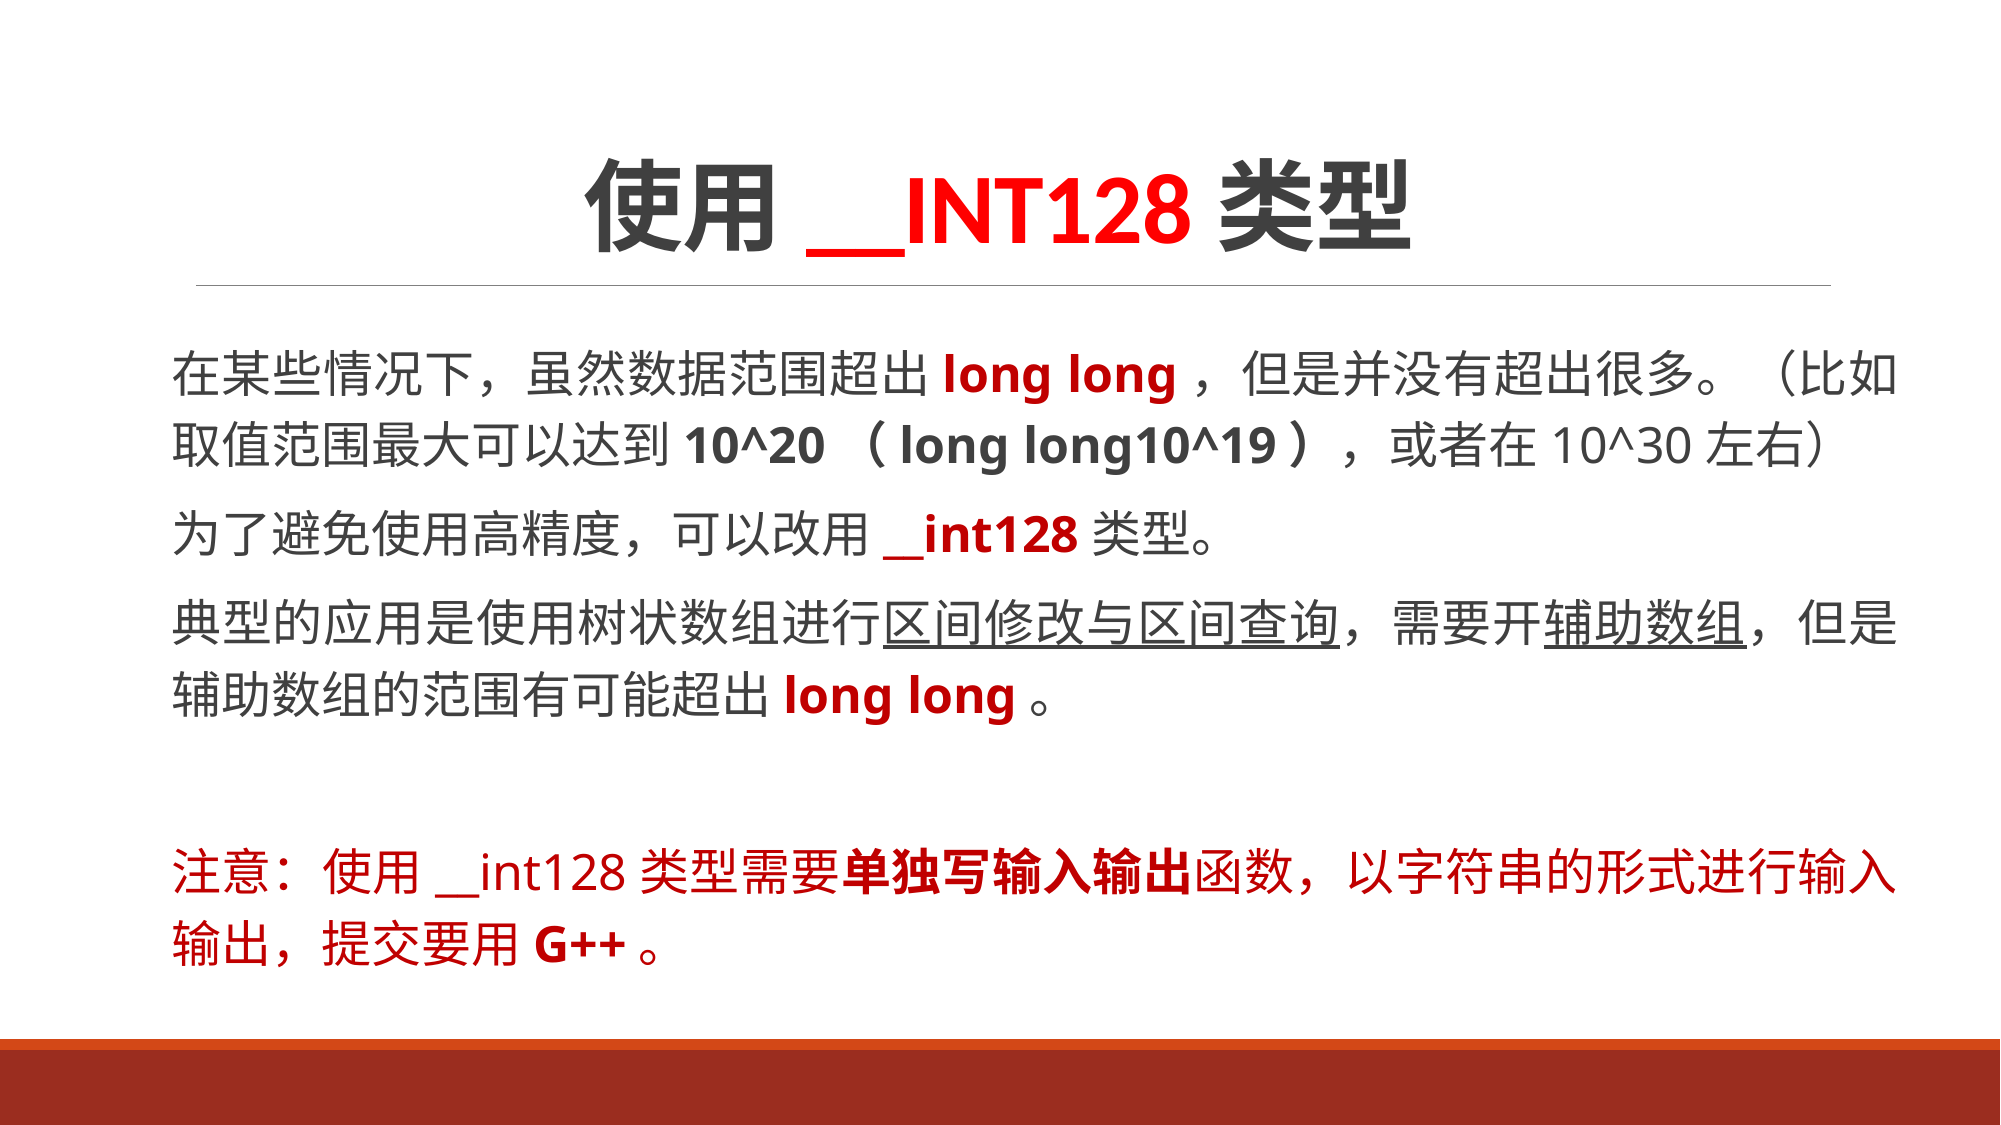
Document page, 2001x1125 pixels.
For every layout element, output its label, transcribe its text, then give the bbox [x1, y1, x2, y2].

list 在某些情况下，虽然数据范围超出long long，但是并没有超出很多。（比如取值范围最大可以达到10^20（long long10^19），或者在10^30左右） 为了避免使用高精度，可以改用__int128类型。 典型的应用是使用树状数组进行区间修改与区间查询，需要开辅助数组，但是辅助数组的范围有可能超出long long。 注意：使用__int128类型需要单独写输入输出函数，以字符串的形式进行输入输出，提交要用G++。 [156, 322, 1899, 986]
title 使用__INT128类型 [187, 99, 1813, 272]
